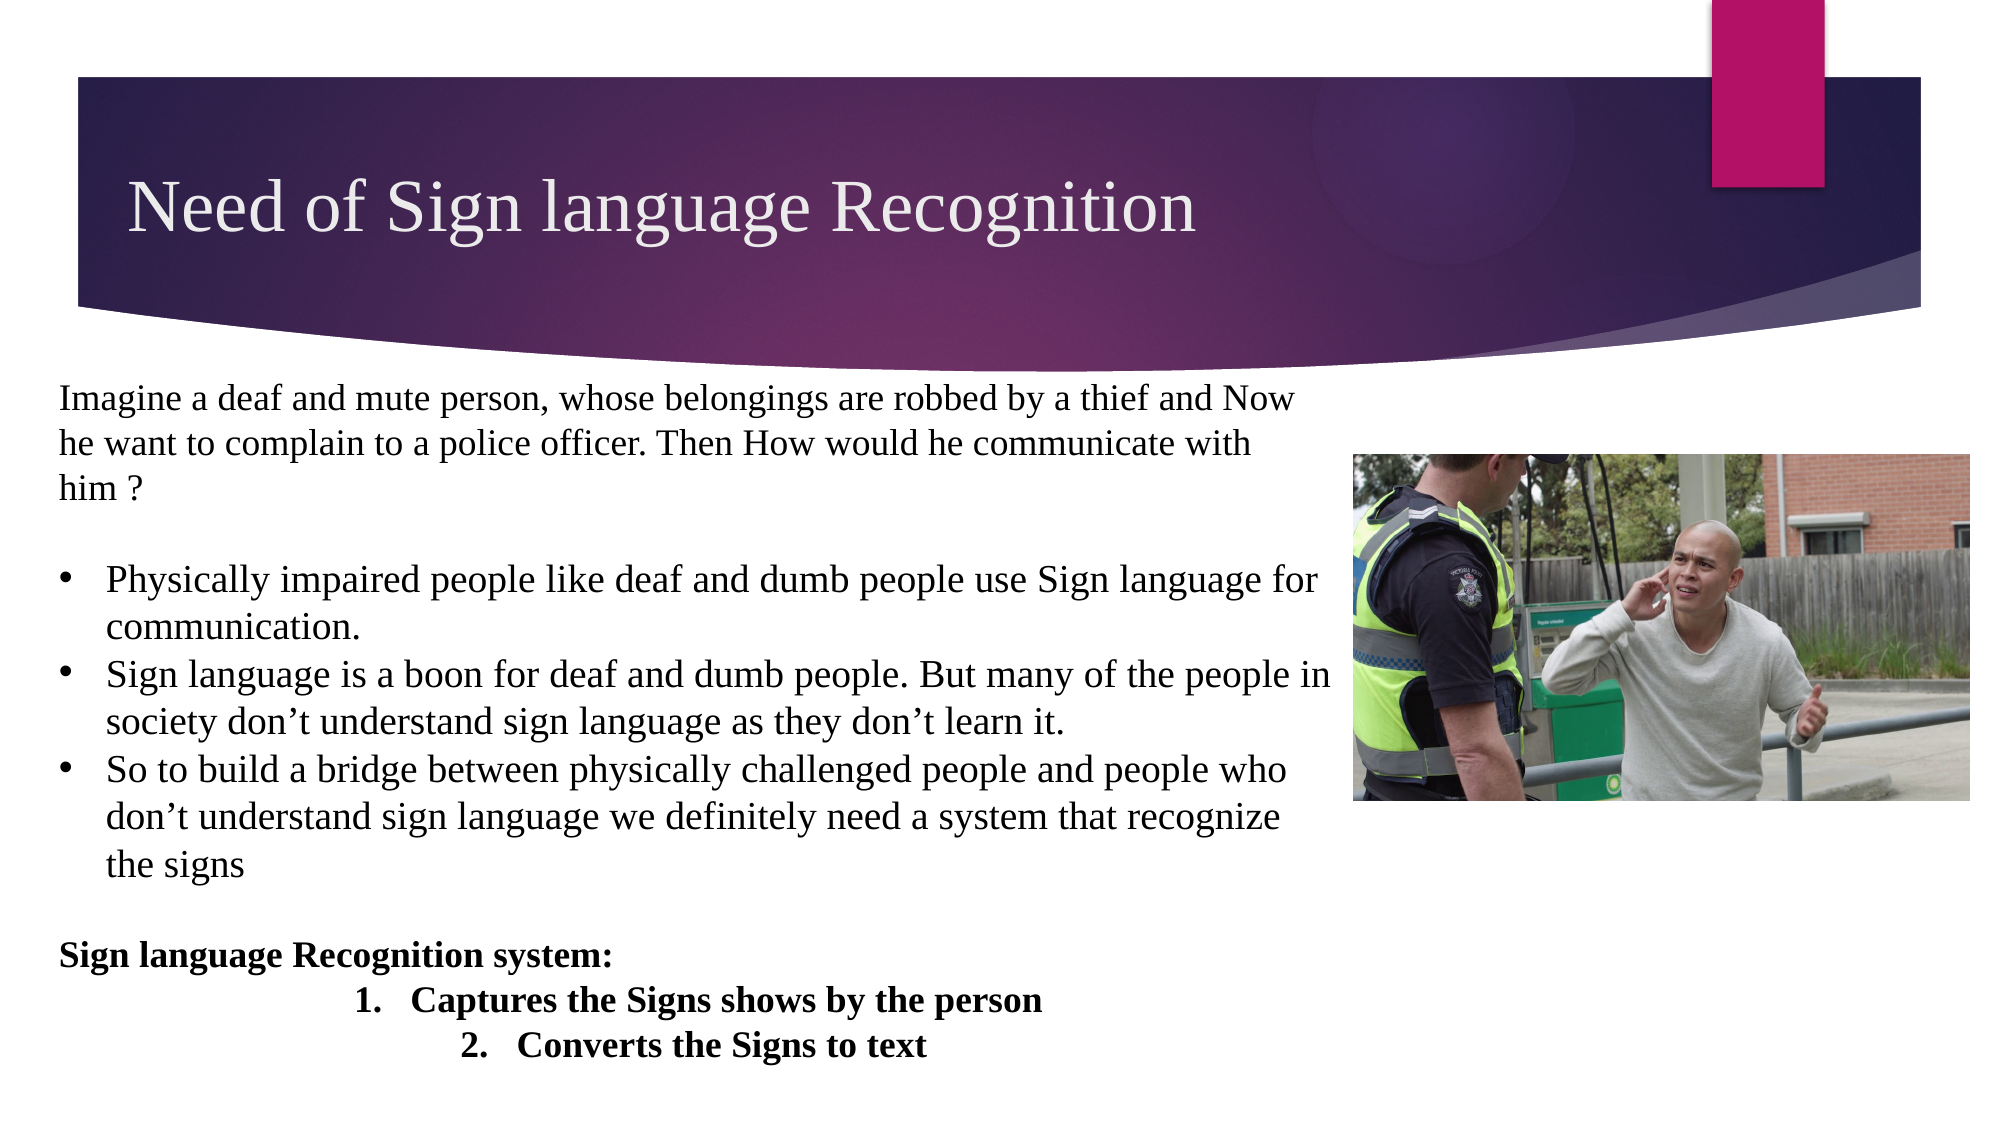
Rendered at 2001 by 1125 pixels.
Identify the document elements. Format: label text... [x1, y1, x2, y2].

text_box Imagine a deaf and mute person, whose belongings are robbed by a thief and Now he want to complain to a police officer. Then How would he communicate with him ? Physically impaired people like deaf and dumb people use Sign language for communication. Sign language is a boon for deaf and dumb people. But many of the people in society don’t understand sign language as they don’t learn it. So to build a bridge between physically challenged people and people who don’t understand sign language we definitely need a system that recognize the signs Sign language Recognition system: Captures the Signs shows by the person Converts the Signs to text [44, 365, 1353, 1118]
text_box Need of Sign language Recognition [112, 140, 1699, 263]
picture [1352, 454, 1970, 802]
